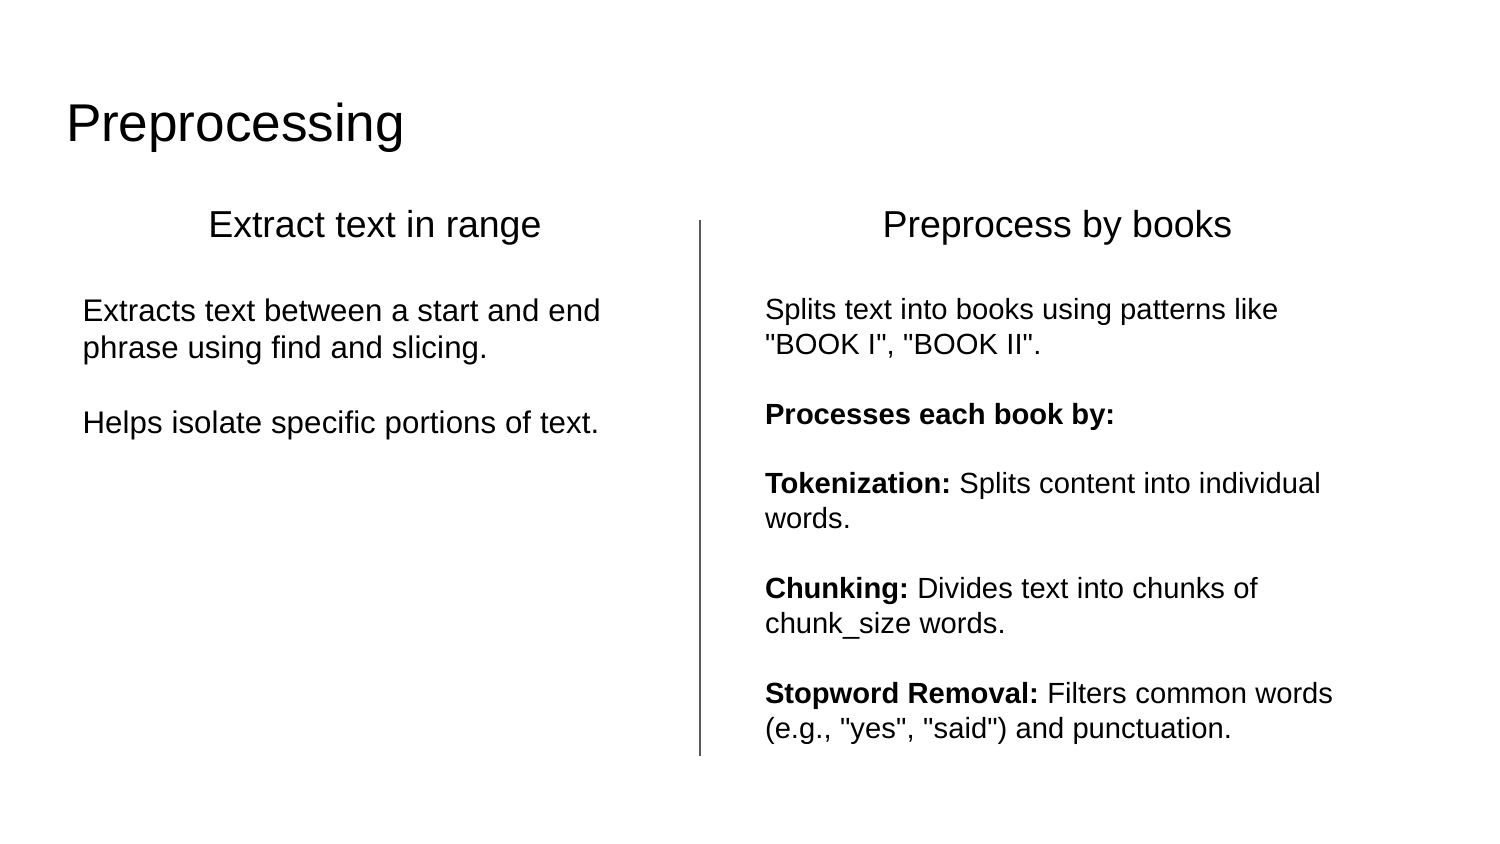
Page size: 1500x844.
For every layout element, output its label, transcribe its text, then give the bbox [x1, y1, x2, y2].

title Preprocessing [51, 72, 1449, 167]
text_box Preprocess by books Splits text into books using patterns like "BOOK I", "BOOK II". Processes each book by: Tokenization: Splits content into individual words. Chunking: Divides text into chunks of chunk_size words. Stopword Removal: Filters common words (e.g., "yes", "said") and punctuation. [750, 185, 1365, 747]
text_box Extract text in range Extracts text between a start and end phrase using find and slicing. Helps isolate specific portions of text. [67, 185, 683, 747]
